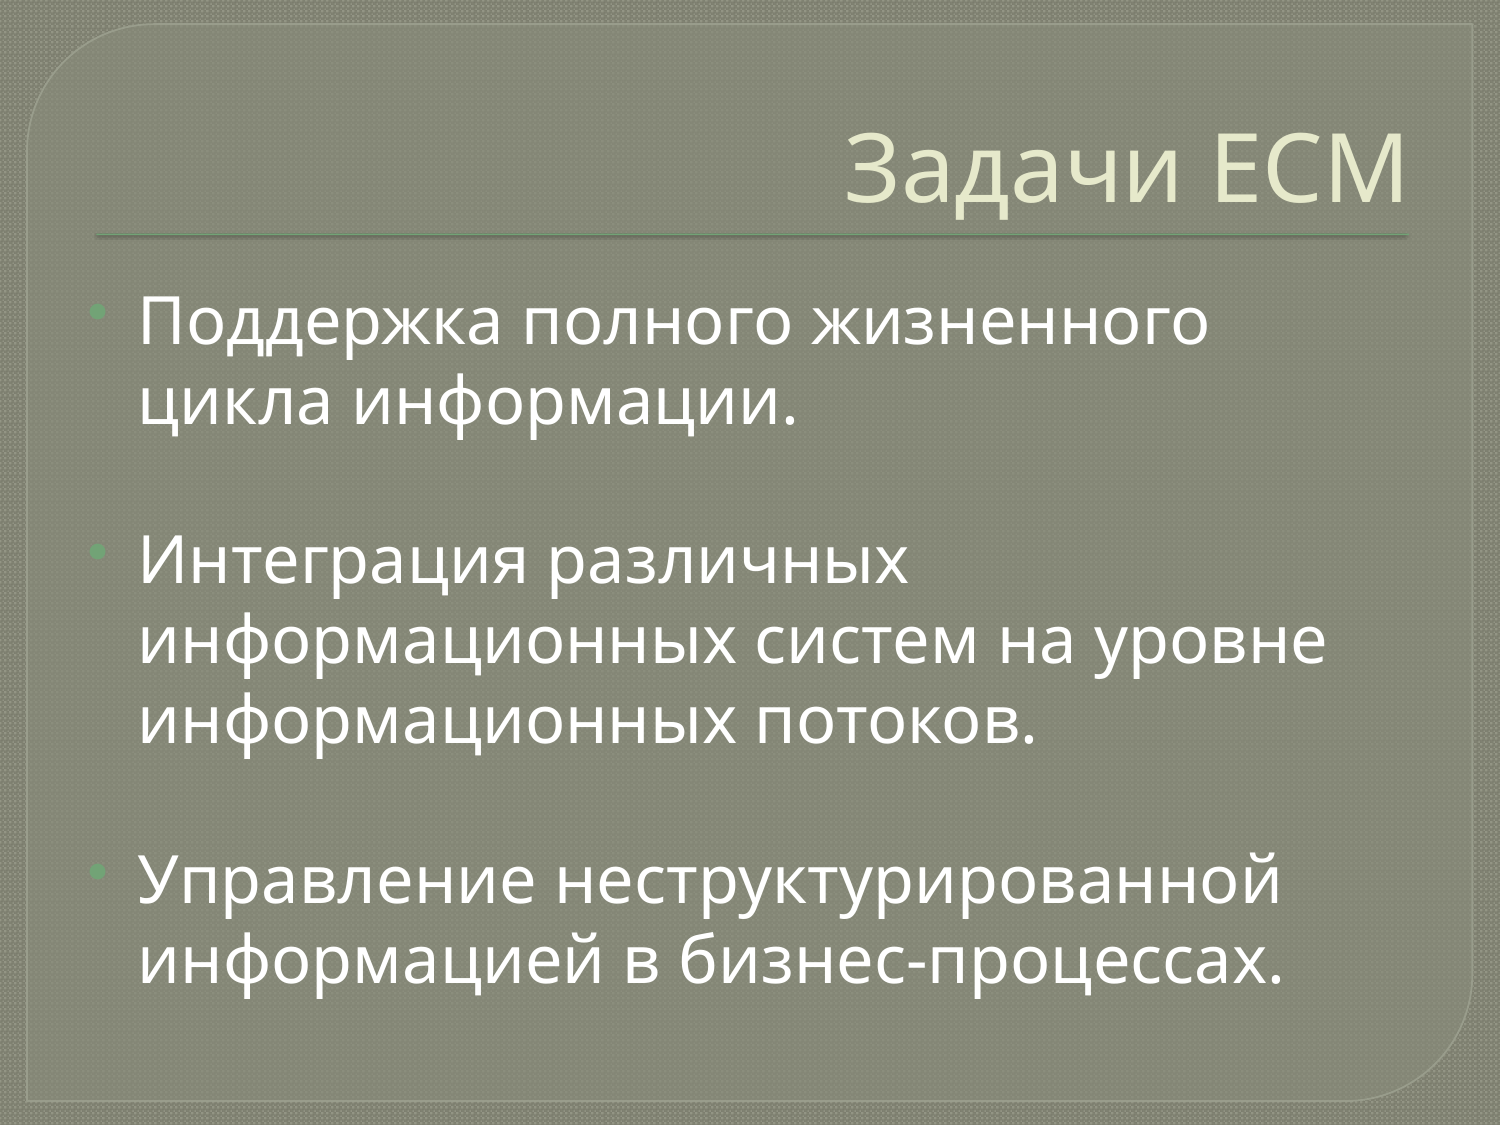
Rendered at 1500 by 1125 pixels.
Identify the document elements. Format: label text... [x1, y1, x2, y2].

title Задачи ECM [75, 41, 1425, 230]
list Поддержка полного жизненного цикла информации. Интеграция различных информационных систем на уровне информационных потоков. Управление неструктурированной информацией в бизнес-процессах. [75, 270, 1425, 1013]
